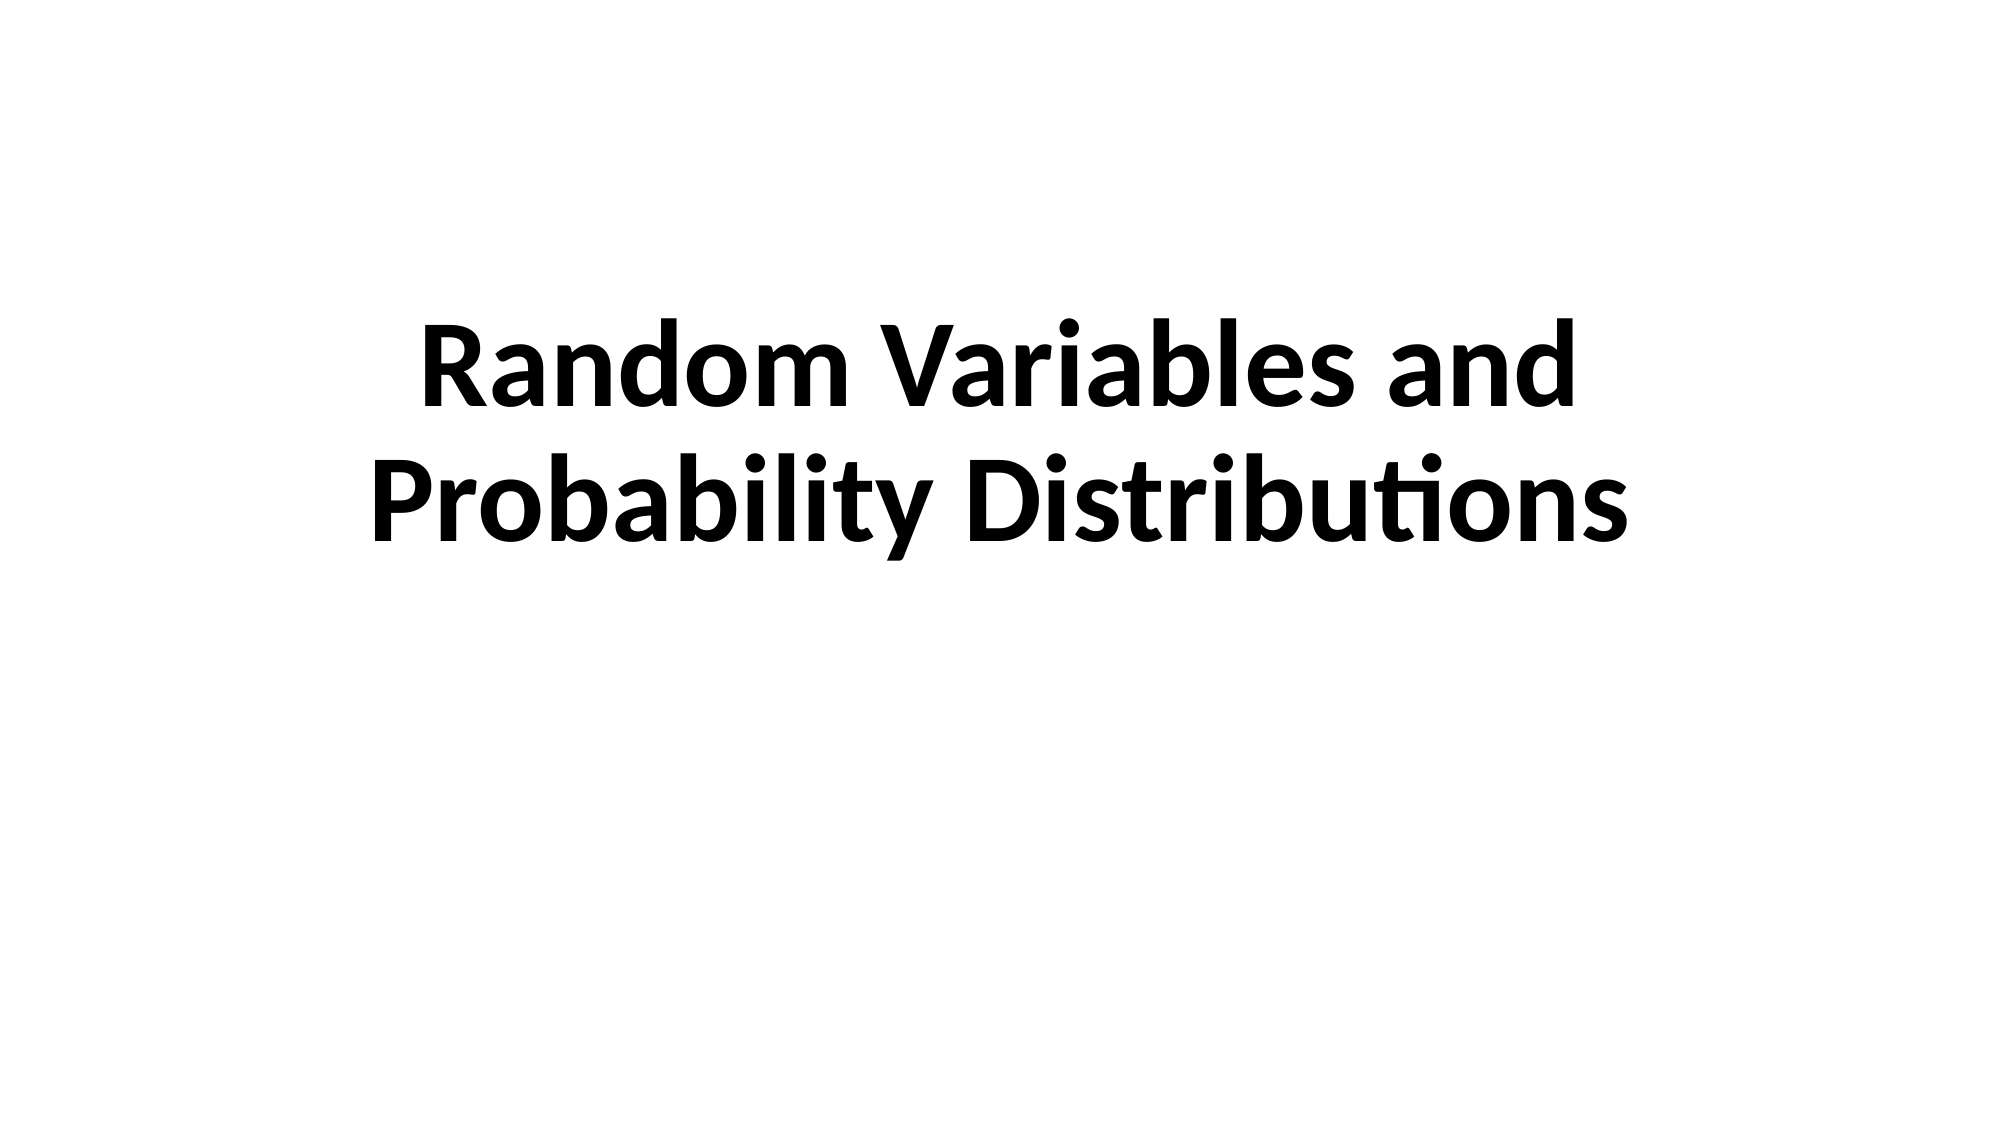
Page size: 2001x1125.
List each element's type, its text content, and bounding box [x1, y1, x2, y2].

title Random Variables and Probability Distributions [249, 184, 1750, 576]
